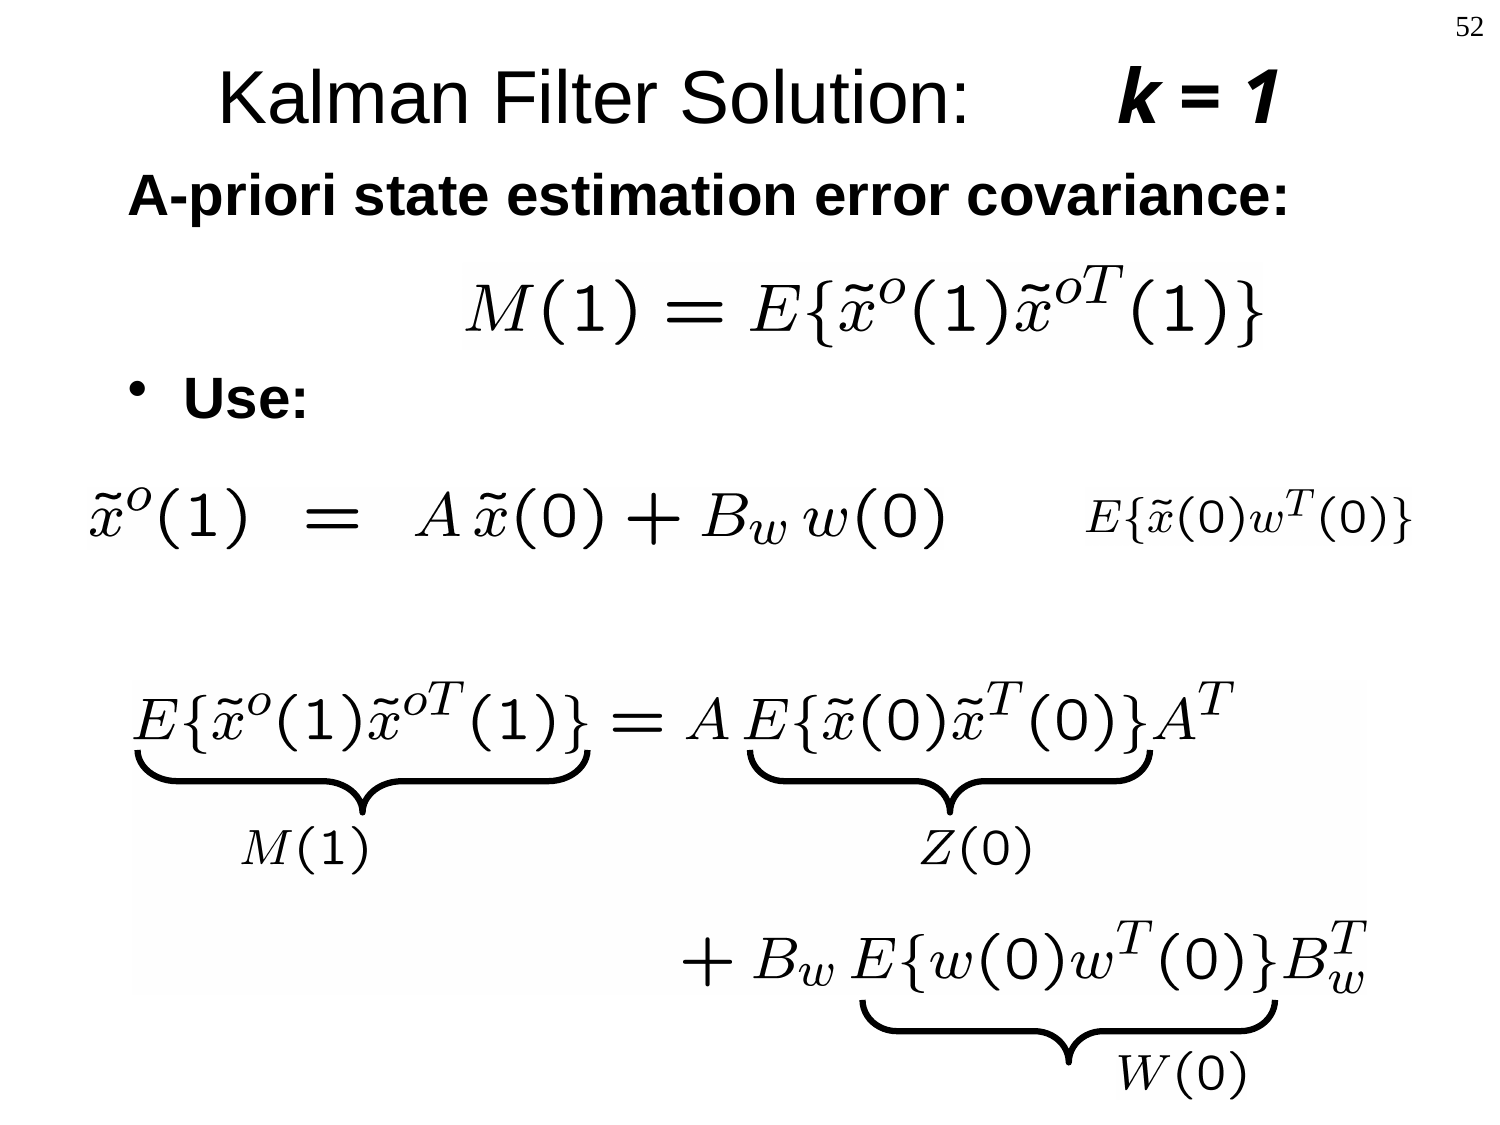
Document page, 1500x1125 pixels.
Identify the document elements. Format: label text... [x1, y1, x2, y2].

picture [1084, 487, 1412, 547]
text_box [862, 1003, 1275, 1063]
picture [132, 679, 1368, 995]
picture [1116, 1050, 1247, 1100]
slide_number 52 [1388, 0, 1500, 76]
picture [87, 487, 944, 551]
title Kalman Filter Solution: k = 1 [112, 0, 1388, 149]
picture [462, 262, 1263, 350]
list A-priori state estimation error covariance: Use: [112, 149, 1476, 476]
